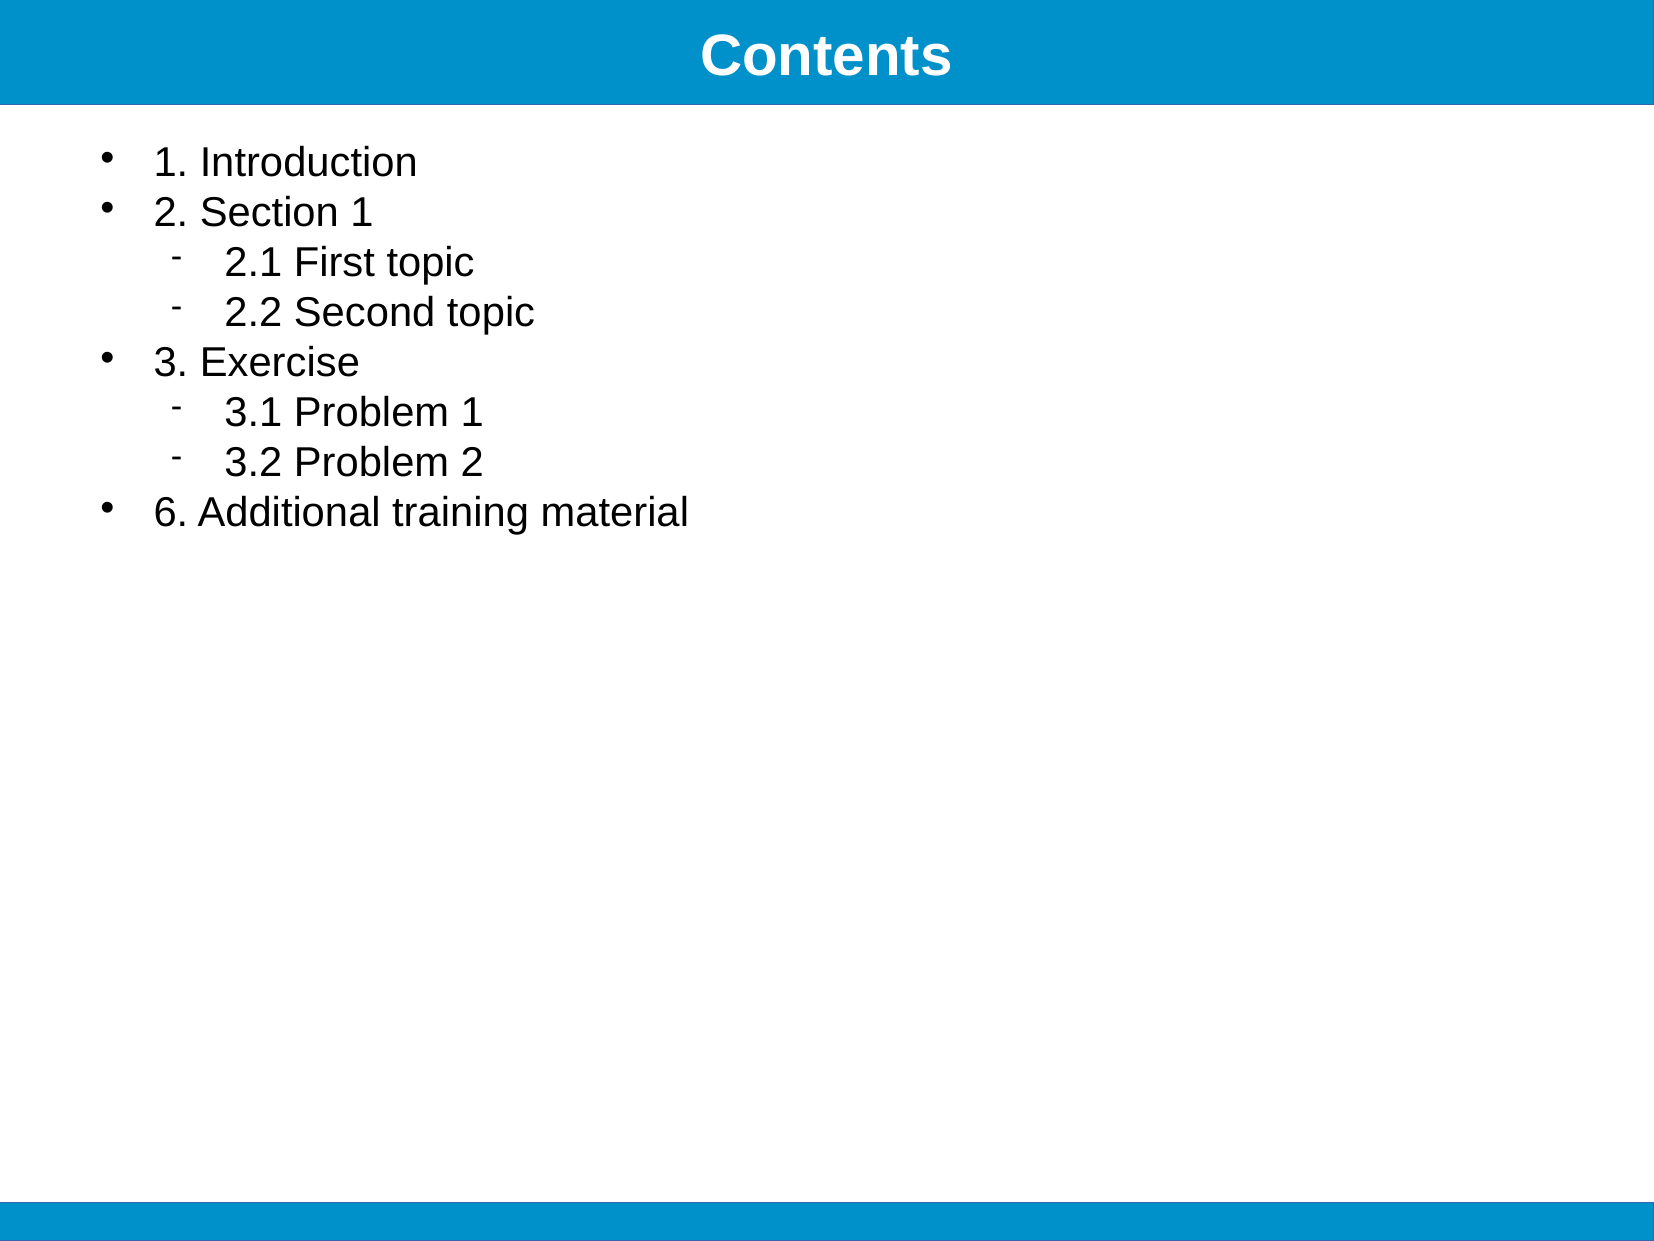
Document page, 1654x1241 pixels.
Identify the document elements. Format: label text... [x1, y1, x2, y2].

text_box Contents [0, 0, 1654, 105]
text_box 1. Introduction 2. Section 1 2.1 First topic 2.2 Second topic 3. Exercise 3.1 Problem 1 3.2 Problem 2 6. Additional training material [82, 134, 1571, 1170]
